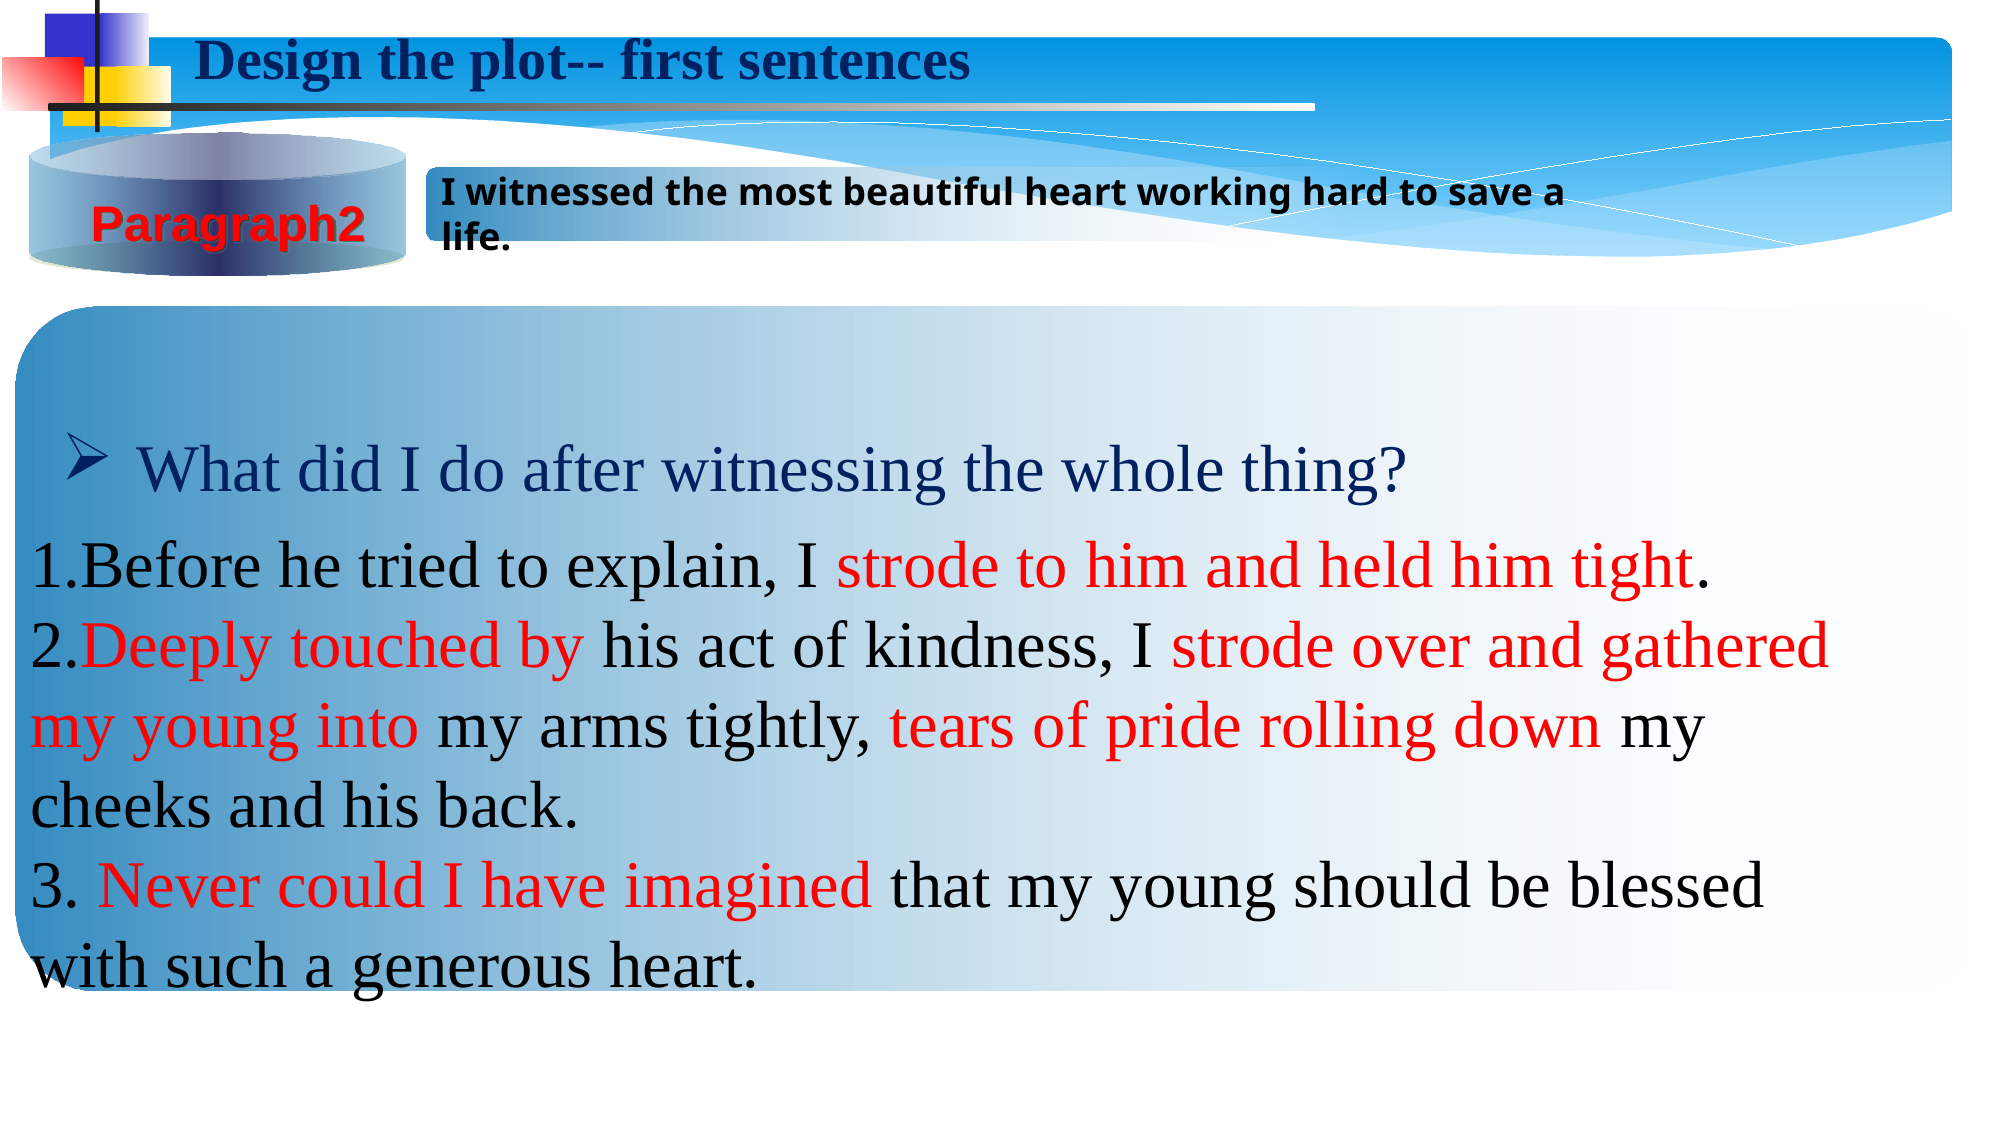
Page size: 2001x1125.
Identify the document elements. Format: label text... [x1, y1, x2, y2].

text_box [2, 0, 1315, 133]
text_box I witnessed the most beautiful heart working hard to save a life. [426, 160, 1661, 266]
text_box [28, 131, 406, 276]
text_box 1.Before he tried to explain, I strode to him and held him tight. 2.Deeply touched by his act of kindness, I strode over and gathered my young into my arms tightly, tears of pride rolling down my cheeks and his back. 3. Never could I have imagined that my young should be blessed with such a generous heart. [15, 513, 1913, 1008]
text_box What did I do after witnessing the whole thing? [46, 417, 1426, 513]
text_box [15, 306, 1985, 991]
